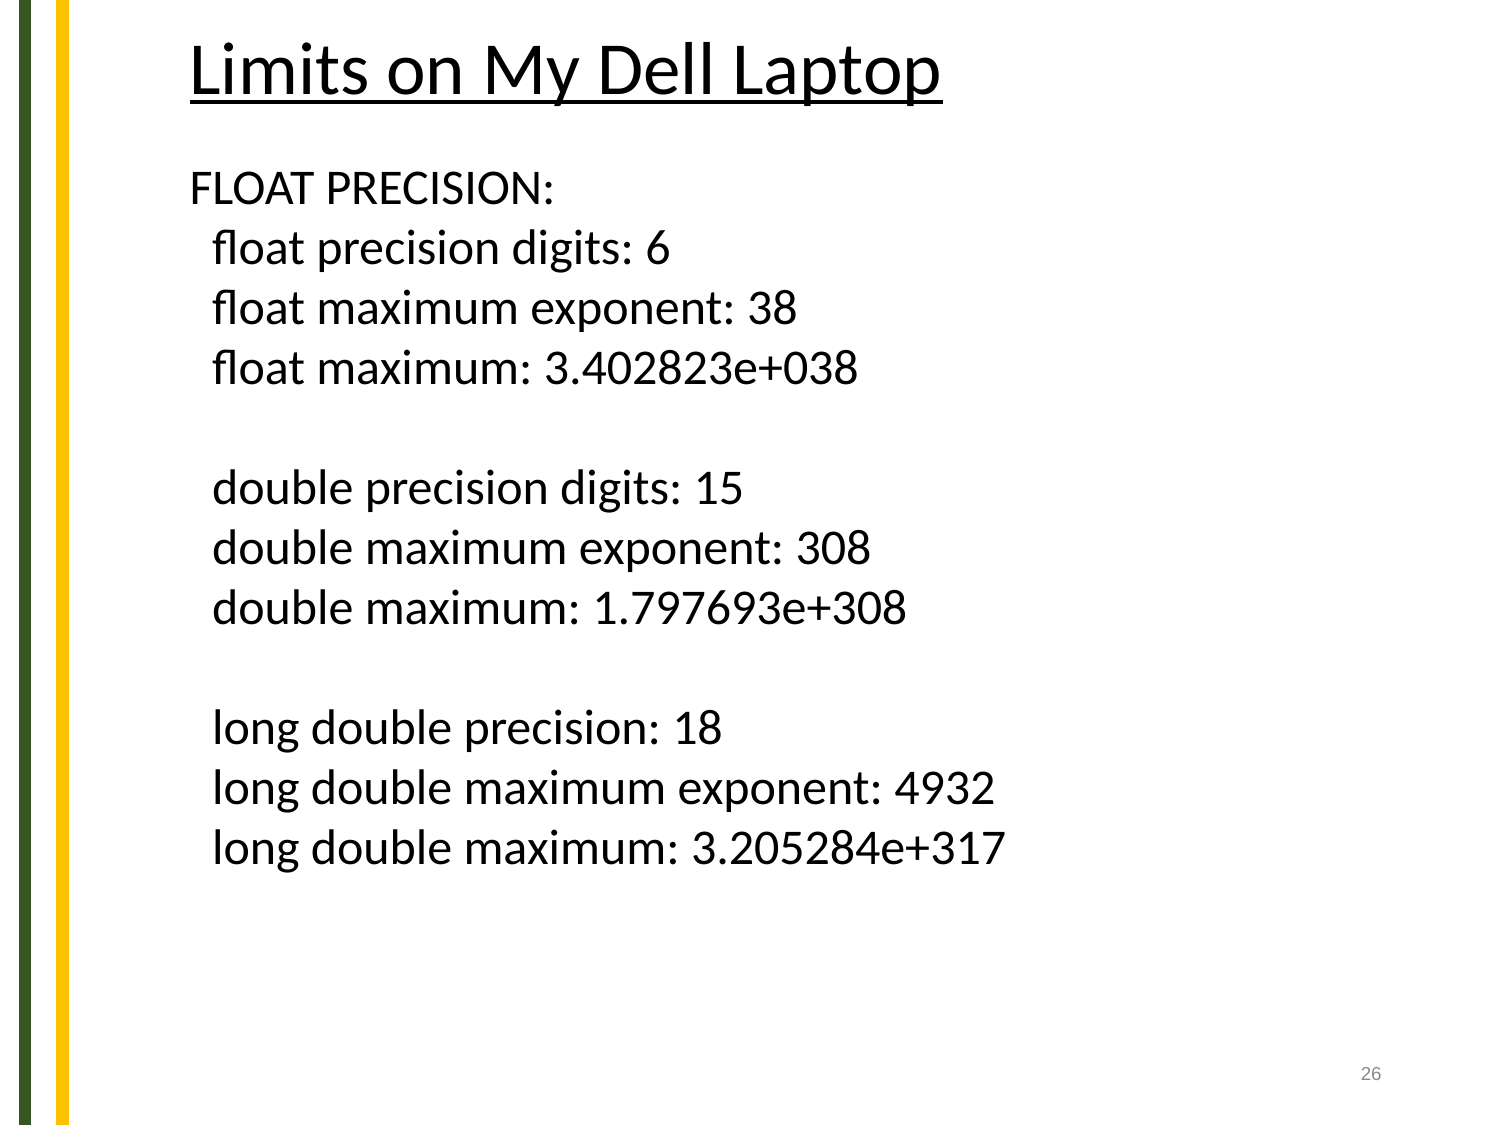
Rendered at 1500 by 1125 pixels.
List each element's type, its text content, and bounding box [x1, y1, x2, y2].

text_box Limits on My Dell Laptop FLOAT PRECISION: float precision digits: 6 float maximum exponent: 38 float maximum: 3.402823e+038 double precision digits: 15 double maximum exponent: 308 double maximum: 1.797693e+308 long double precision: 18 long double maximum exponent: 4932 long double maximum: 3.205284e+317 [174, 12, 1438, 928]
slide_number 26 [1059, 1042, 1397, 1103]
